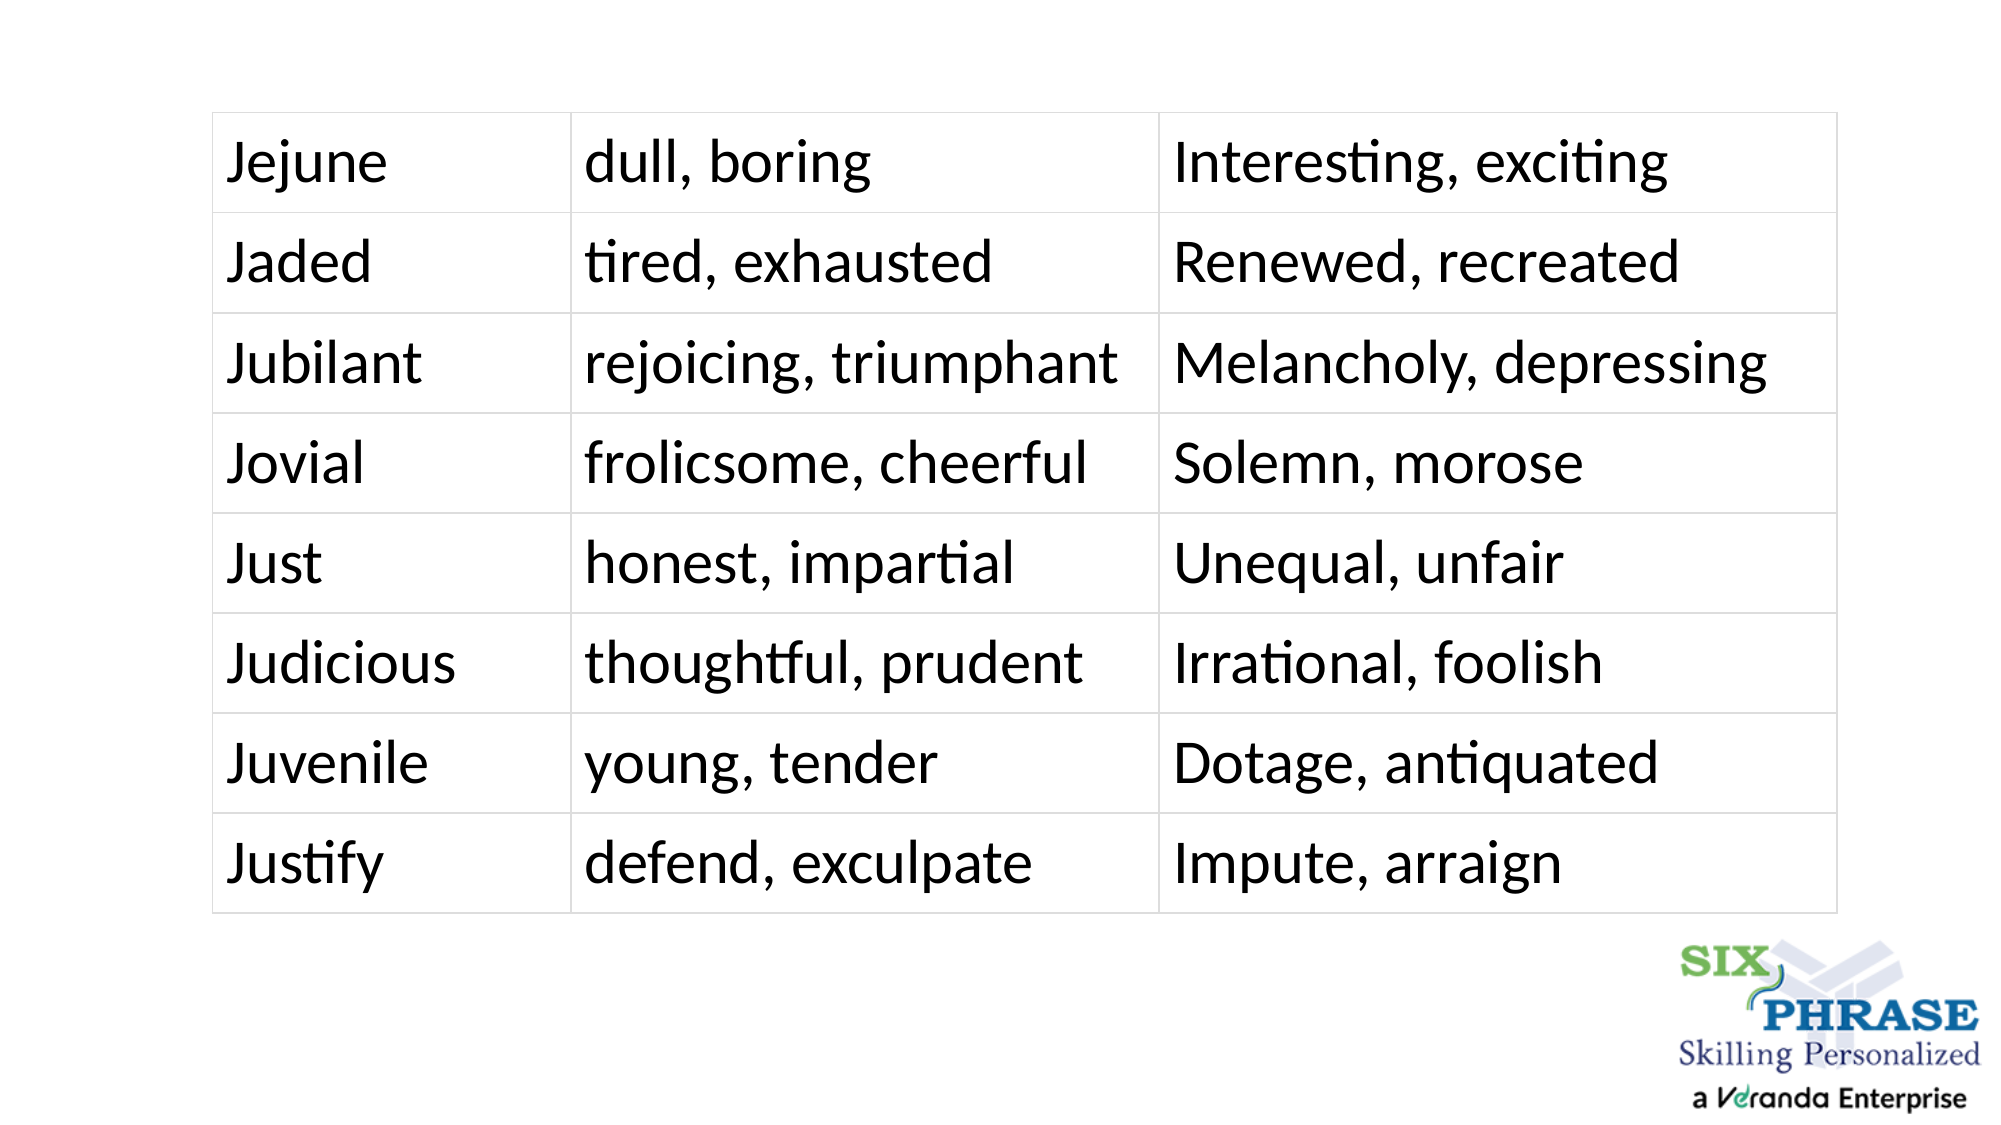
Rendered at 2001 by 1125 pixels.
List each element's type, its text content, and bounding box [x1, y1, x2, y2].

table_cell thoughtful, prudent [572, 614, 1158, 712]
table_cell Juvenile [213, 714, 570, 812]
table_cell Melancholy, depressing [1160, 314, 1836, 412]
table_cell honest, impartial [572, 514, 1158, 612]
table_cell Judicious [213, 614, 570, 712]
table_cell frolicsome, cheerful [572, 414, 1158, 512]
table_cell rejoicing, triumphant [572, 314, 1158, 412]
table_cell Jaded [213, 213, 570, 312]
table_cell Just [213, 514, 570, 612]
table_header dull, boring [572, 113, 1158, 212]
table_cell Jovial [213, 414, 570, 512]
table_cell Dotage, antiquated [1160, 714, 1836, 812]
table_cell tired, exhausted [572, 213, 1158, 312]
table_header Jejune [213, 113, 570, 212]
table_cell Renewed, recreated [1160, 213, 1836, 312]
table_cell Impute, arraign [1160, 814, 1836, 912]
table_cell young, tender [572, 714, 1158, 812]
table_cell Justify [213, 814, 570, 912]
table_cell Unequal, unfair [1160, 514, 1836, 612]
table_cell Jubilant [213, 314, 570, 412]
table_cell Solemn, morose [1160, 414, 1836, 512]
picture [1662, 924, 2000, 1125]
table_header Interesting, exciting [1160, 113, 1836, 212]
table_cell Irrational, foolish [1160, 614, 1836, 712]
table_cell defend, exculpate [572, 814, 1158, 912]
